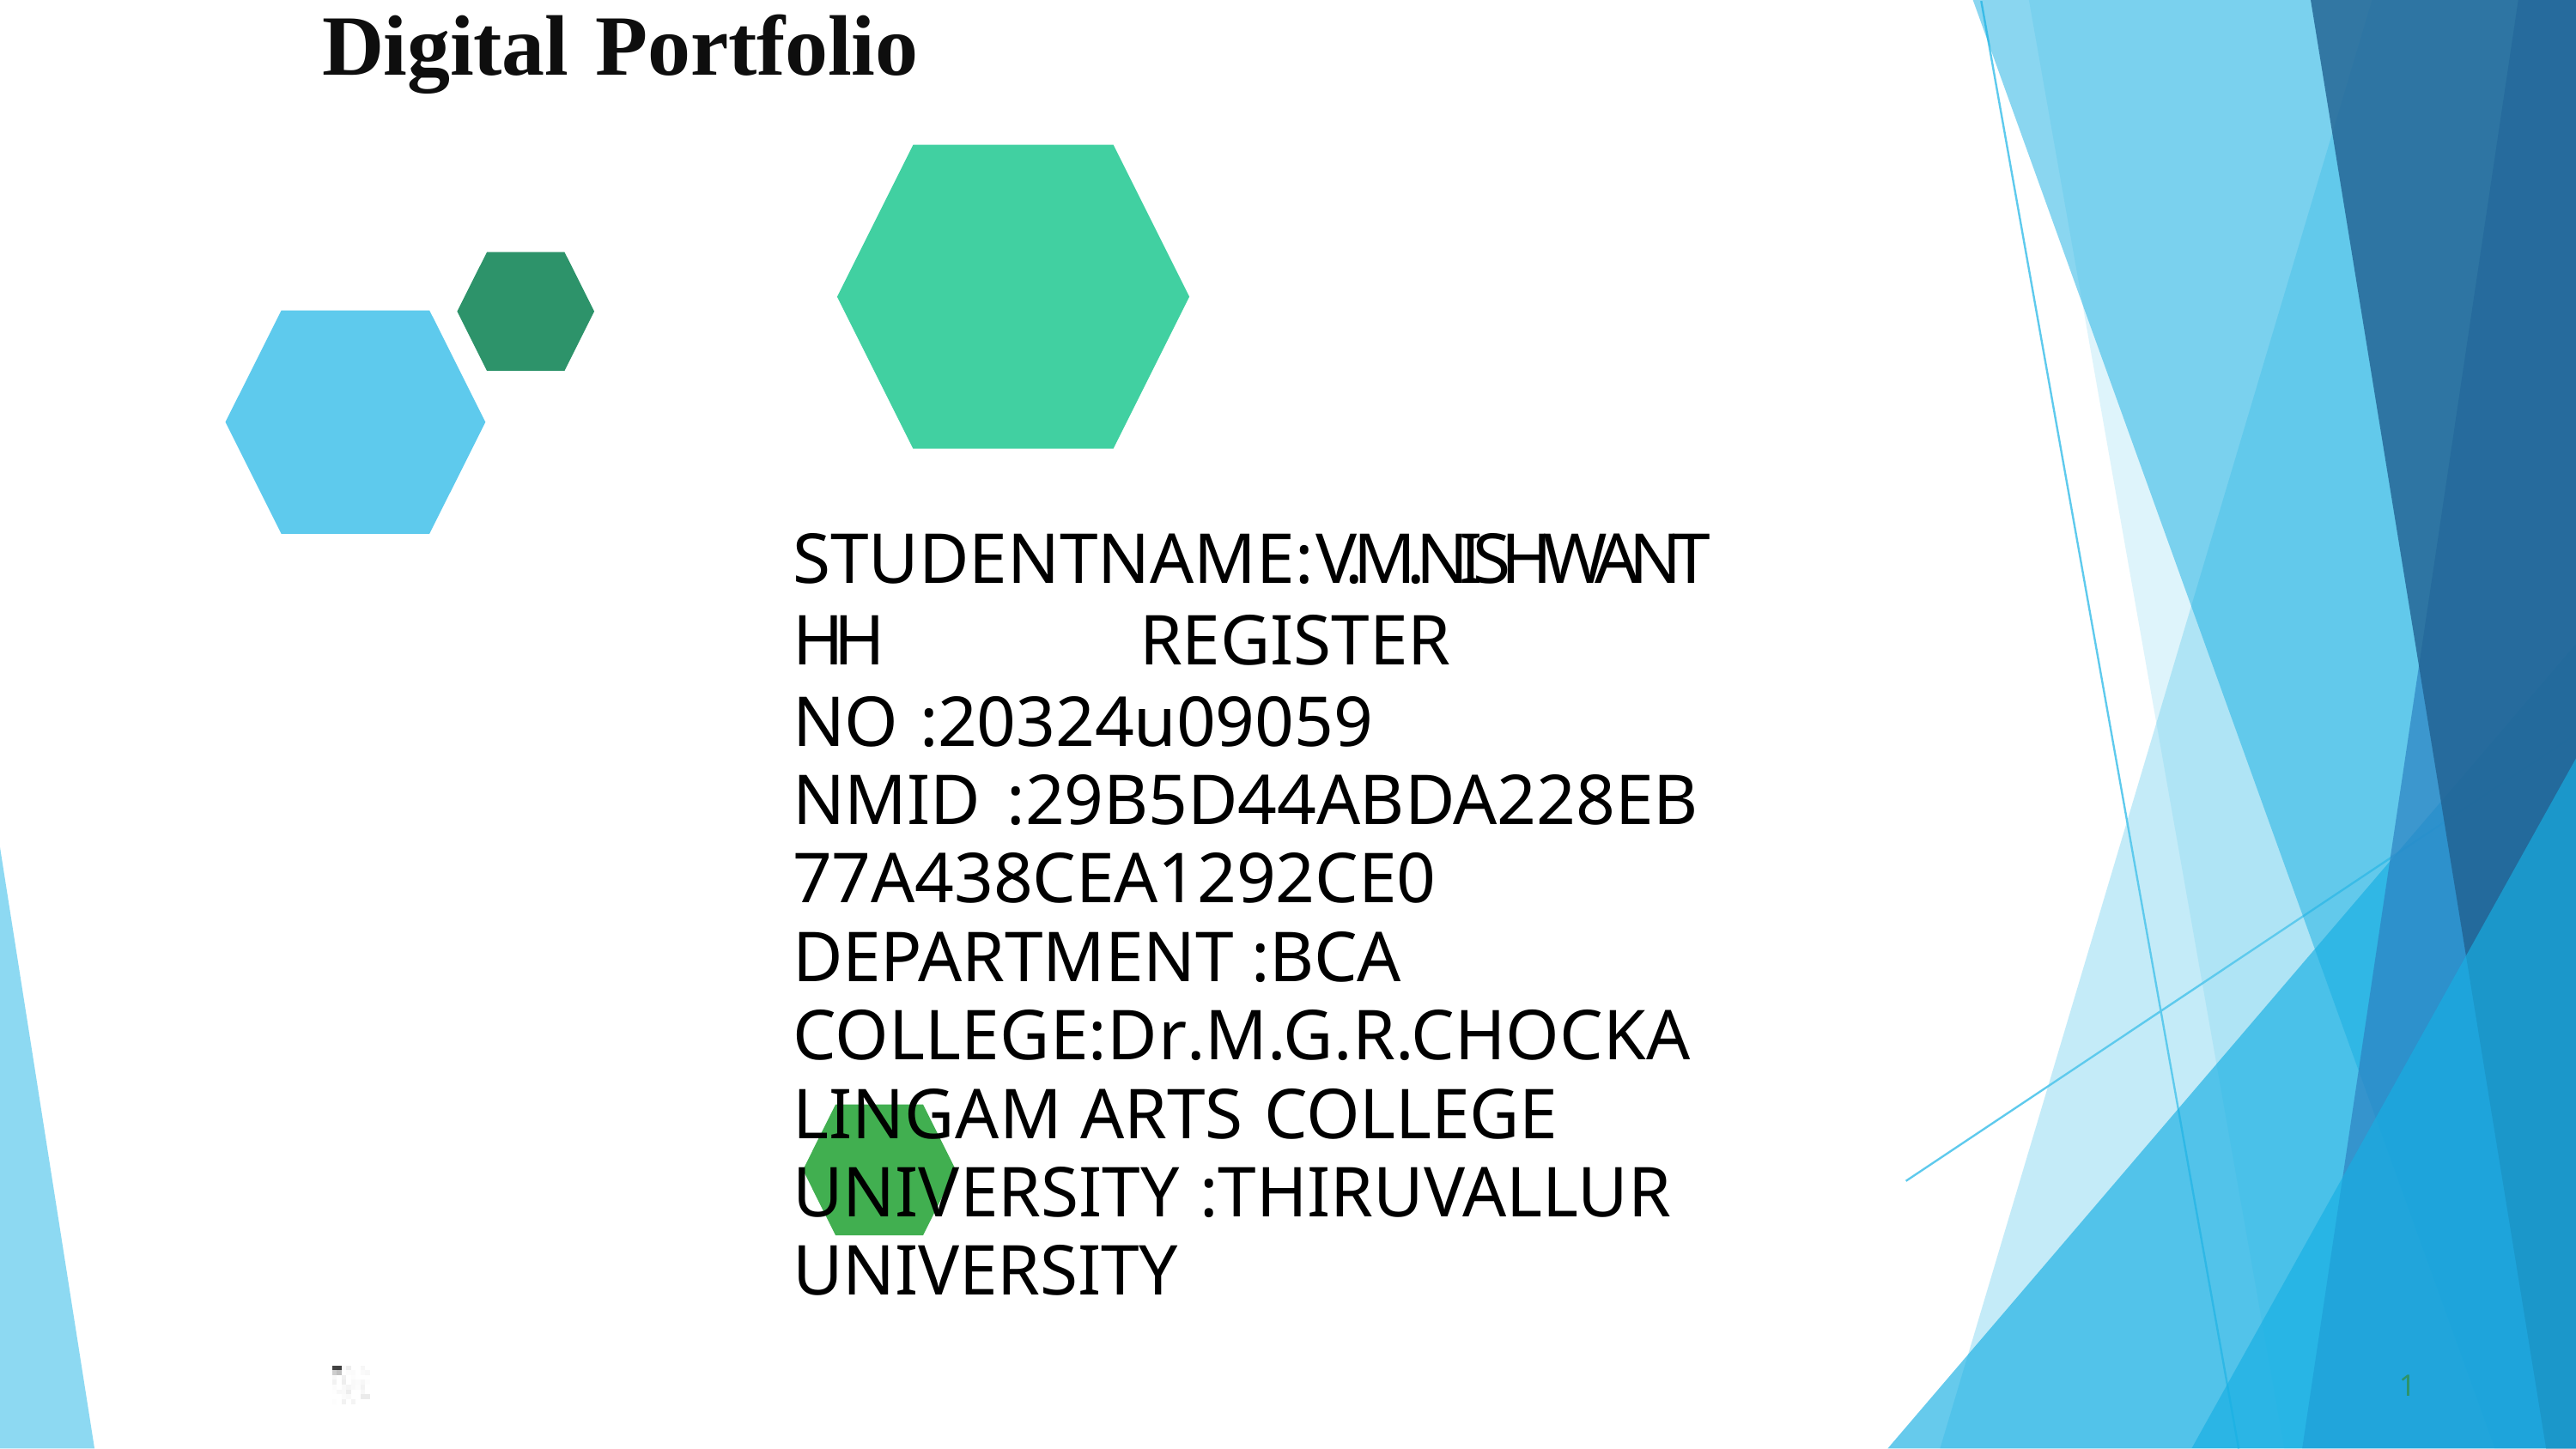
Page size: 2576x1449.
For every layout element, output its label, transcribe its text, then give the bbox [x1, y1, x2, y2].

title Digital Portfolio [319, 0, 919, 232]
picture [331, 1366, 370, 1404]
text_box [1887, 0, 2576, 1449]
text_box STUDENTNAME:V.M.NISHWANTHH REGISTER NO :20324u09059 NMID :29B5D44ABDA228EB77A438CEA1292CE0 DEPARTMENT :BCA COLLEGE:Dr.M.G.R.CHOCKALINGAM ARTS COLLEGE UNIVERSITY :THIRUVALLUR UNIVERSITY [440, 509, 1881, 1309]
text_box [0, 847, 95, 1449]
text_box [225, 252, 595, 534]
text_box [836, 144, 1190, 449]
